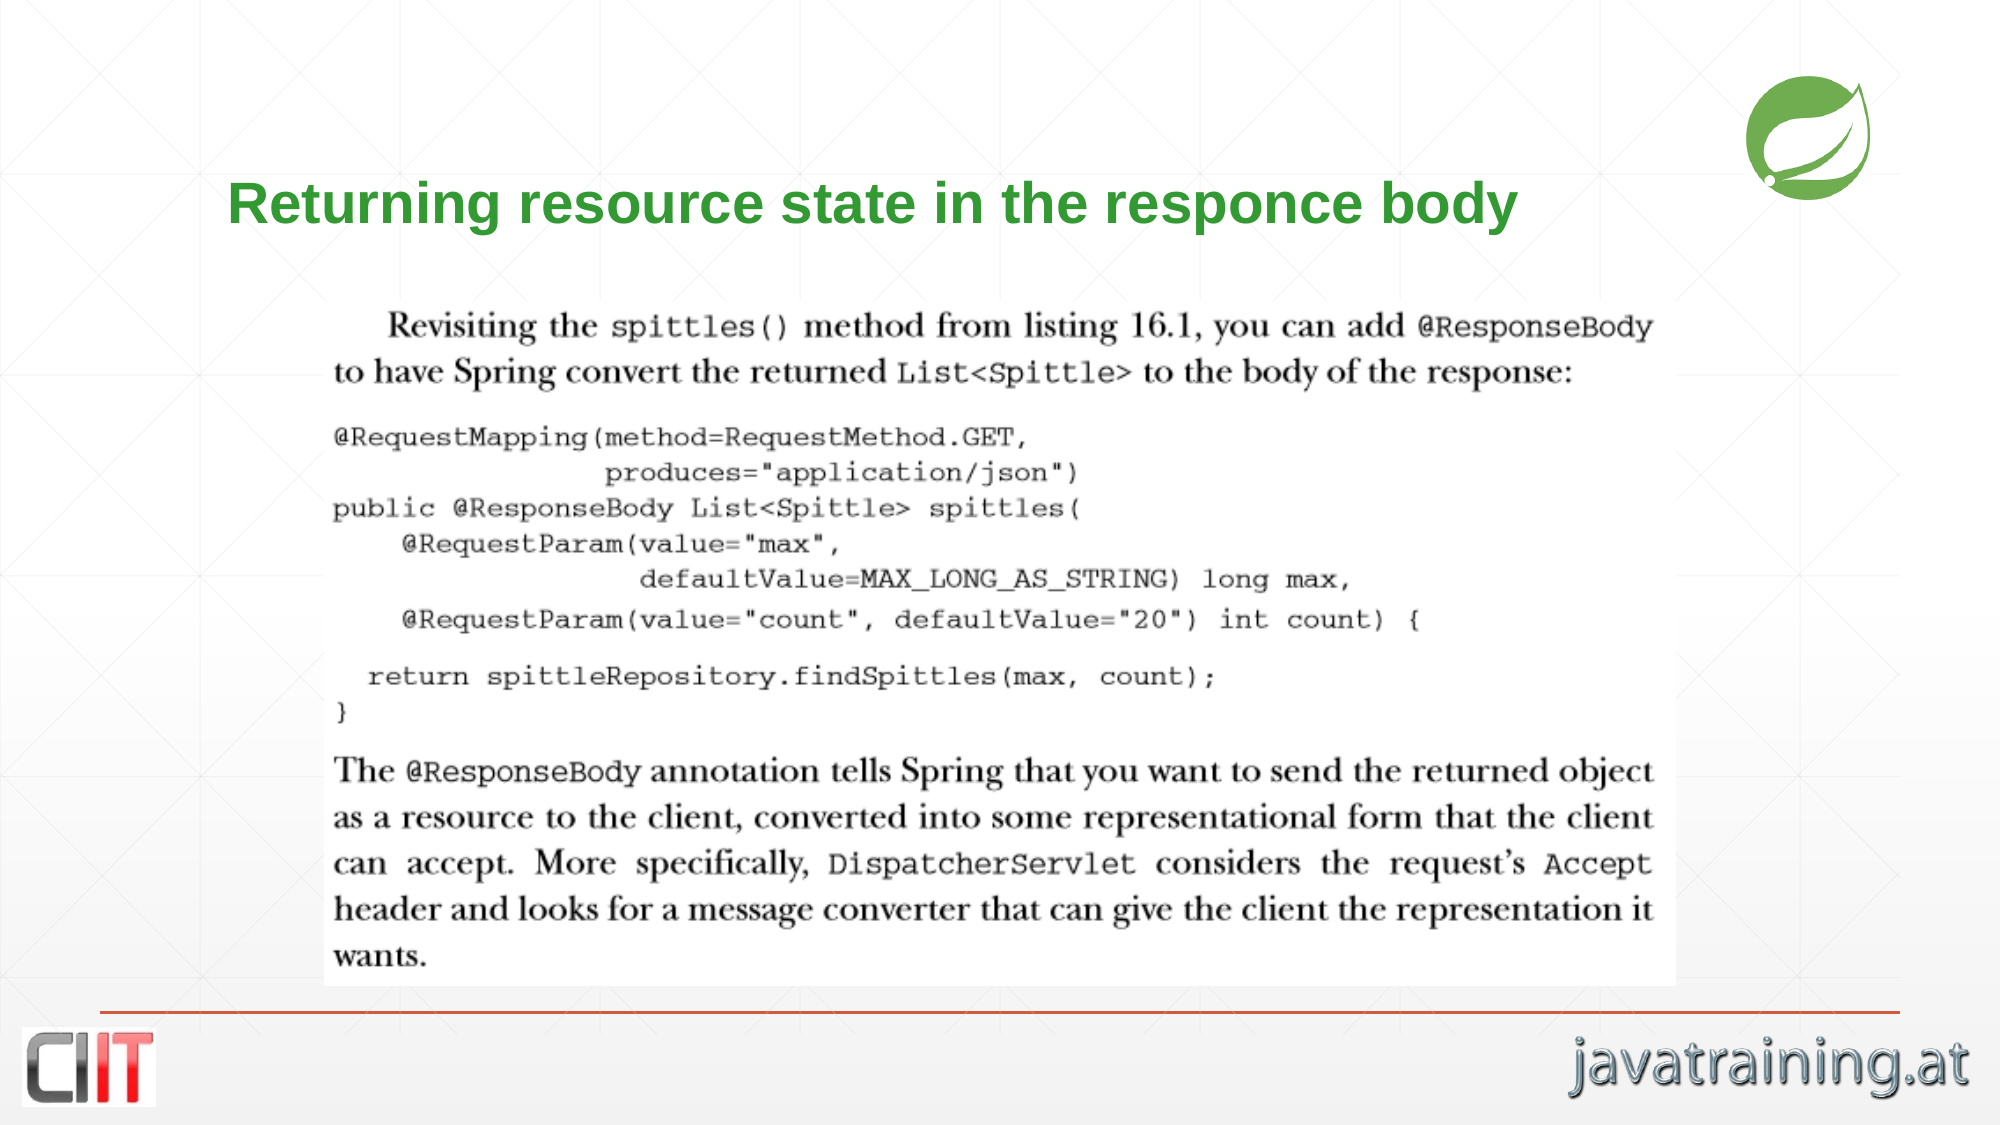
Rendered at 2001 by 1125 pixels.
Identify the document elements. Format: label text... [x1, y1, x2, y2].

title Returning resource state in the responce body [212, 82, 1788, 244]
picture [1564, 1034, 1971, 1102]
picture [1745, 75, 1870, 200]
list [324, 301, 1676, 986]
picture [22, 1027, 156, 1107]
